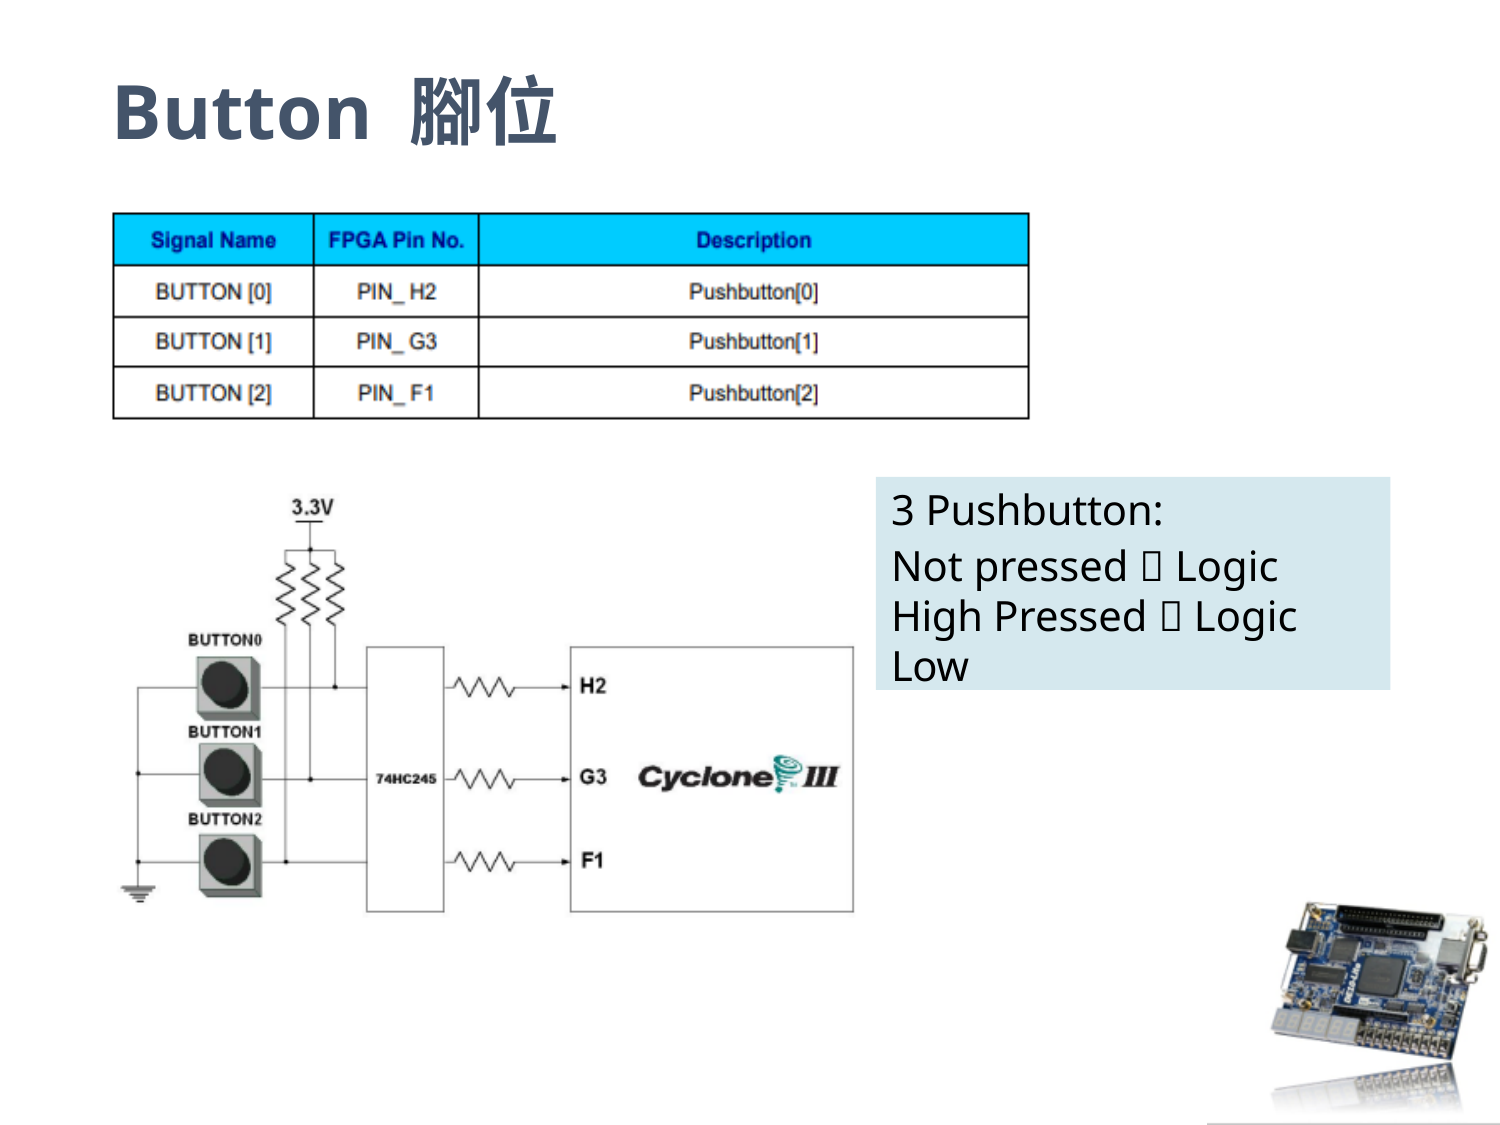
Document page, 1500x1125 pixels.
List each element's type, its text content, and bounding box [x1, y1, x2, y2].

picture [109, 477, 876, 957]
picture [1207, 835, 1500, 1125]
picture [109, 211, 1034, 422]
text_box Button 腳位 [109, 62, 1090, 155]
text_box 3 Pushbutton: Not pressed  Logic High Pressed  Logic Low [875, 476, 1391, 690]
